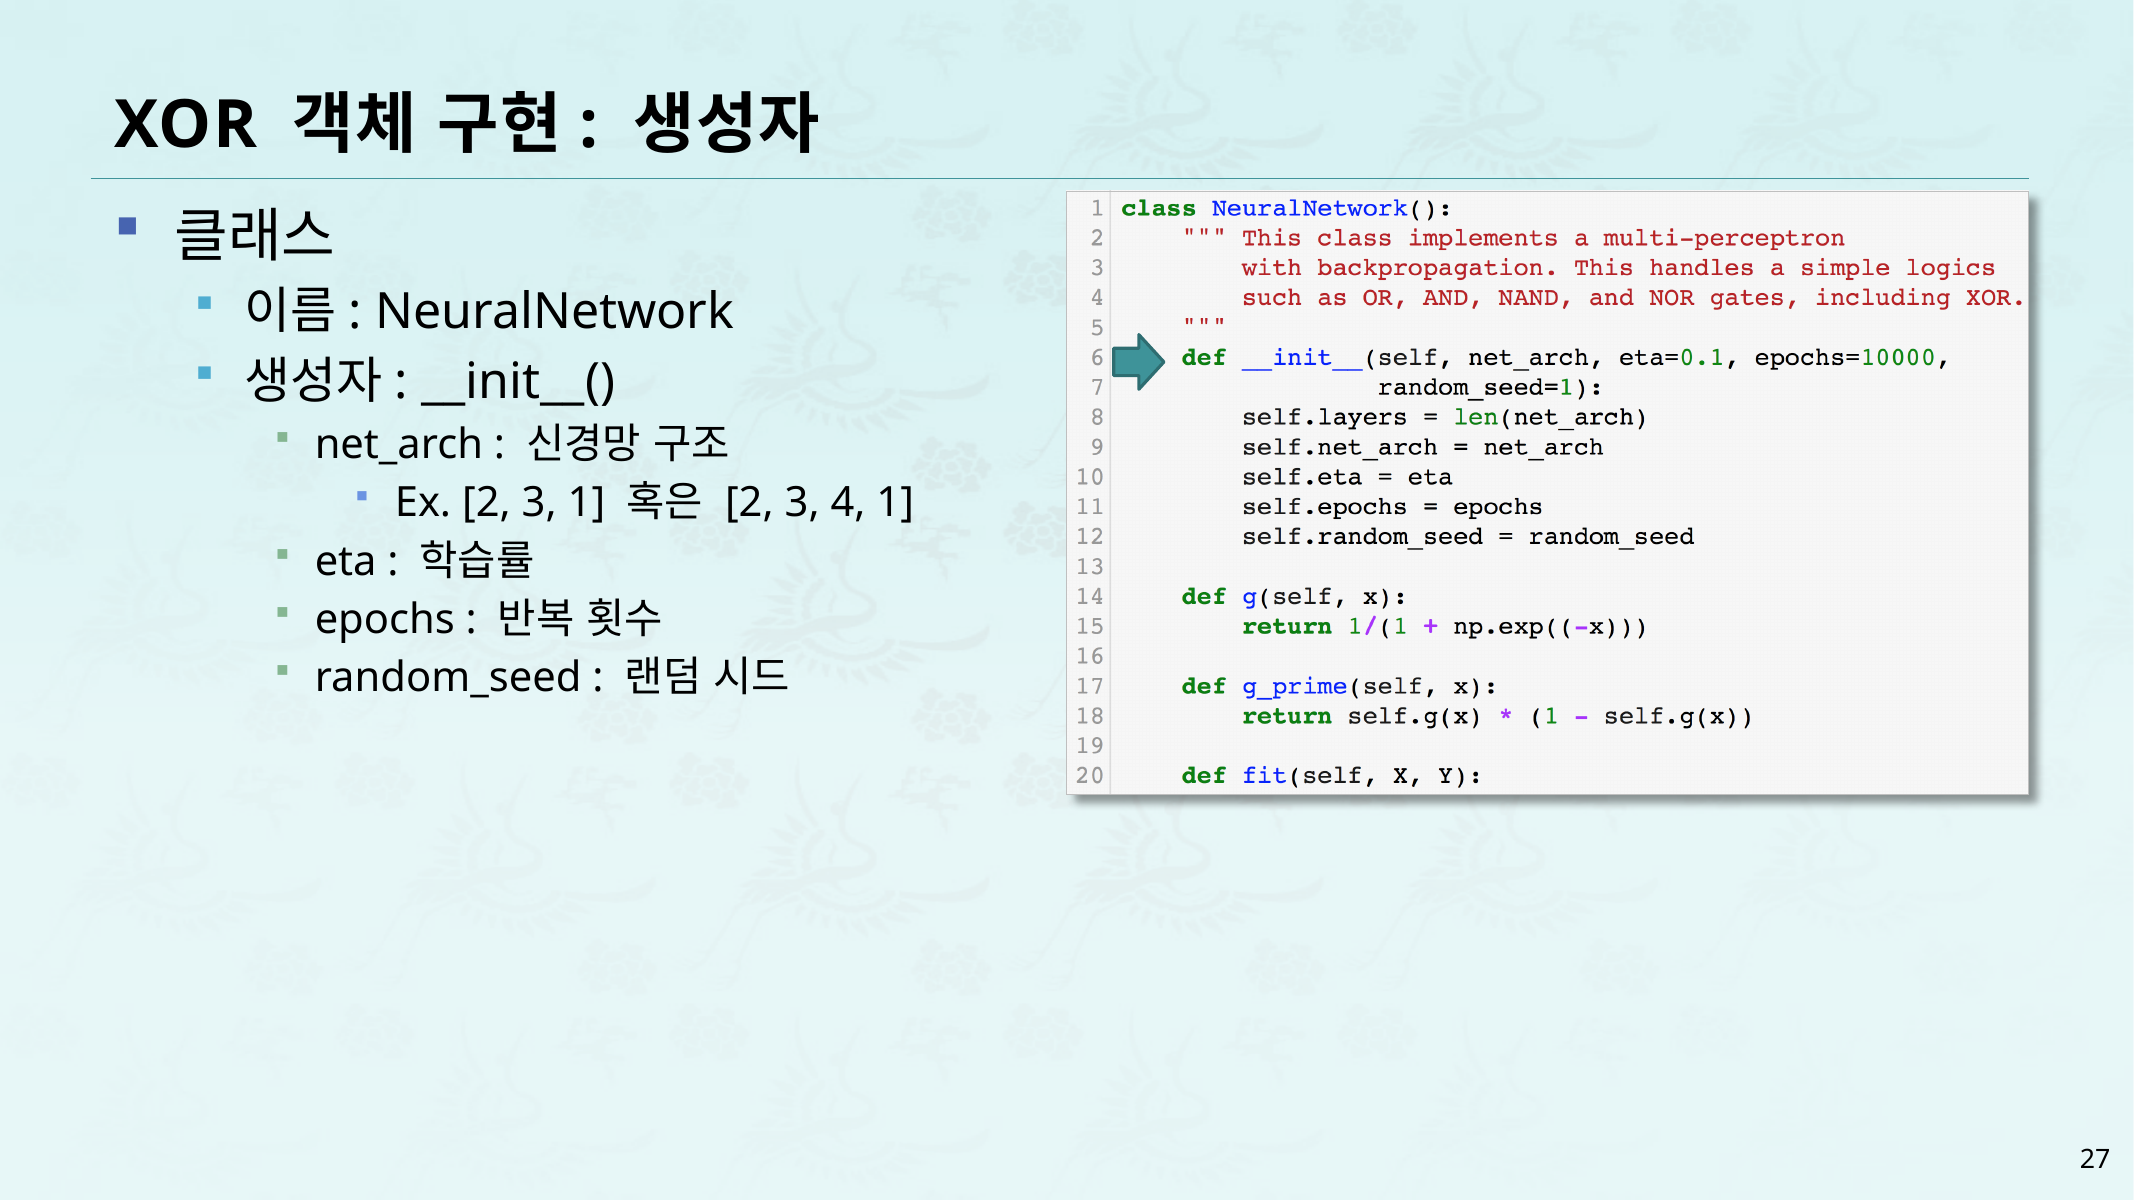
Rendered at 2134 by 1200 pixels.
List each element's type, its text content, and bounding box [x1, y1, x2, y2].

title XOR 객체 구현: 생성자 [99, 62, 2029, 179]
slide_number 27 [1937, 1128, 2125, 1193]
picture [1066, 190, 2030, 796]
list 클래스 이름: NeuralNetwork 생성자: __init__() net_arch : 신경망 구조 Ex. [2, 3, 1] 혹은 [2, 3, 4, 1] eta : 학습률 epochs : 반복 횟수 random_seed : 랜덤 시드 [99, 191, 1044, 1129]
